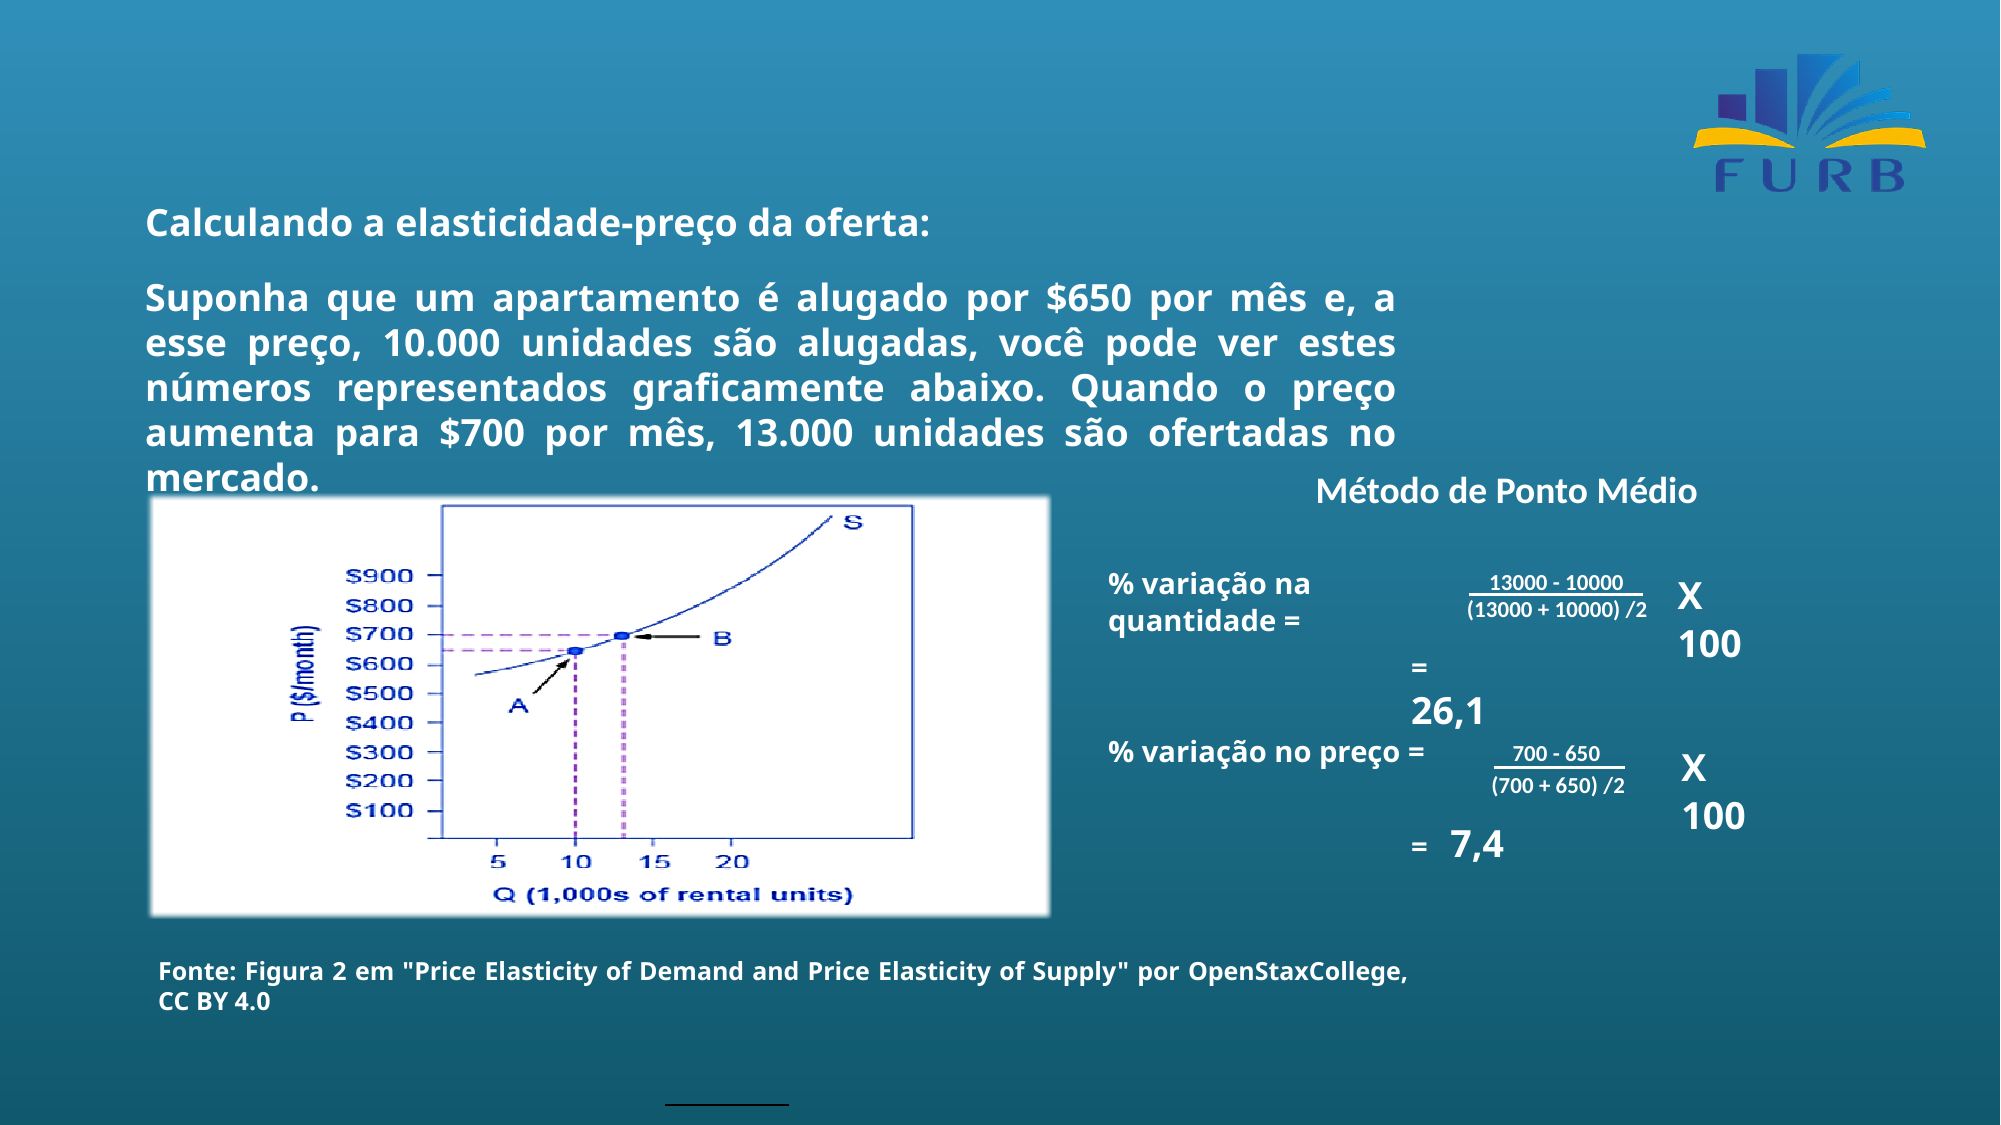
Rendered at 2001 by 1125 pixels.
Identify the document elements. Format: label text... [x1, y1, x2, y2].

picture [1693, 54, 1926, 192]
text_box X 100 [1666, 732, 1791, 791]
picture [146, 493, 1052, 919]
text_box % variação no preço = [1093, 722, 1451, 781]
text_box Calculando a elasticidade-preço da oferta: Suponha que um apartamento é alugado por $650 por mês e, a esse preço, 10.000 unidades são alugadas, você pode ver estes números representados graficamente abaixo. Quando o preço aumenta para $700 por mês, 13.000 unidades são ofertadas no mercado. [130, 191, 1413, 506]
text_box X 100 [1662, 561, 1787, 619]
text_box = 26,1 [1396, 638, 1533, 697]
text_box 13000 - 10000 [1446, 558, 1667, 602]
text_box (700 + 650) /2 [1455, 760, 1667, 804]
text_box = 7,4 [1396, 809, 1533, 867]
text_box Fonte: Figura 2 em "Price Elasticity of Demand and Price Elasticity of Supply" por OpenStaxCollege, CC BY 4.0 [143, 948, 1426, 1023]
text_box Método de Ponto Médio [1300, 458, 1872, 519]
text_box % variação na quantidade = [1093, 555, 1451, 613]
text_box (13000 + 10000) /2 [1451, 585, 1671, 629]
text_box 700 - 650 [1446, 729, 1667, 773]
